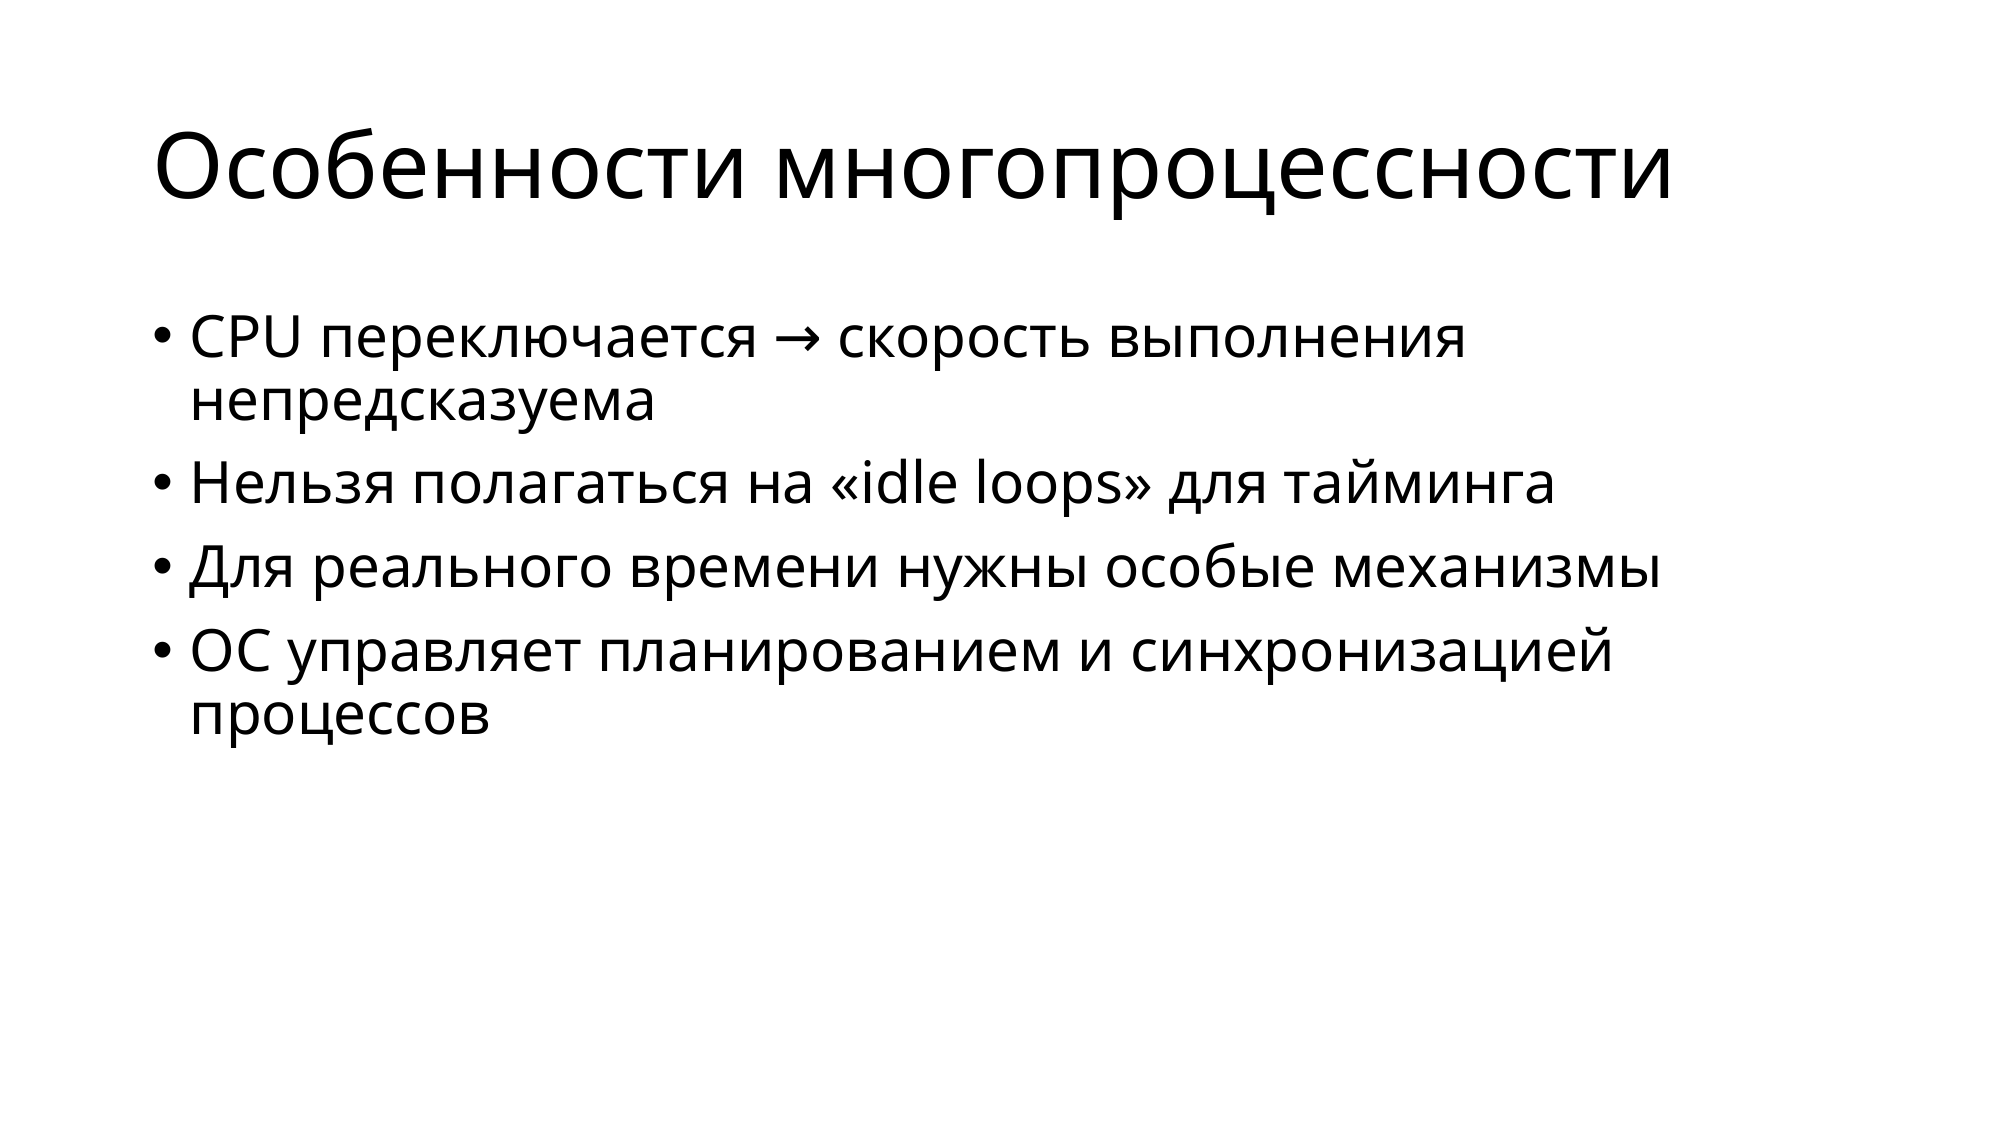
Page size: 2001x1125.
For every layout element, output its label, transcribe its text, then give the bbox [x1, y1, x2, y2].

title Особенности многопроцессности [137, 59, 1863, 278]
list CPU переключается → скорость выполнения непредсказуема Нельзя полагаться на «idle loops» для тайминга Для реального времени нужны особые механизмы ОС управляет планированием и синхронизацией процессов [137, 299, 1863, 1014]
